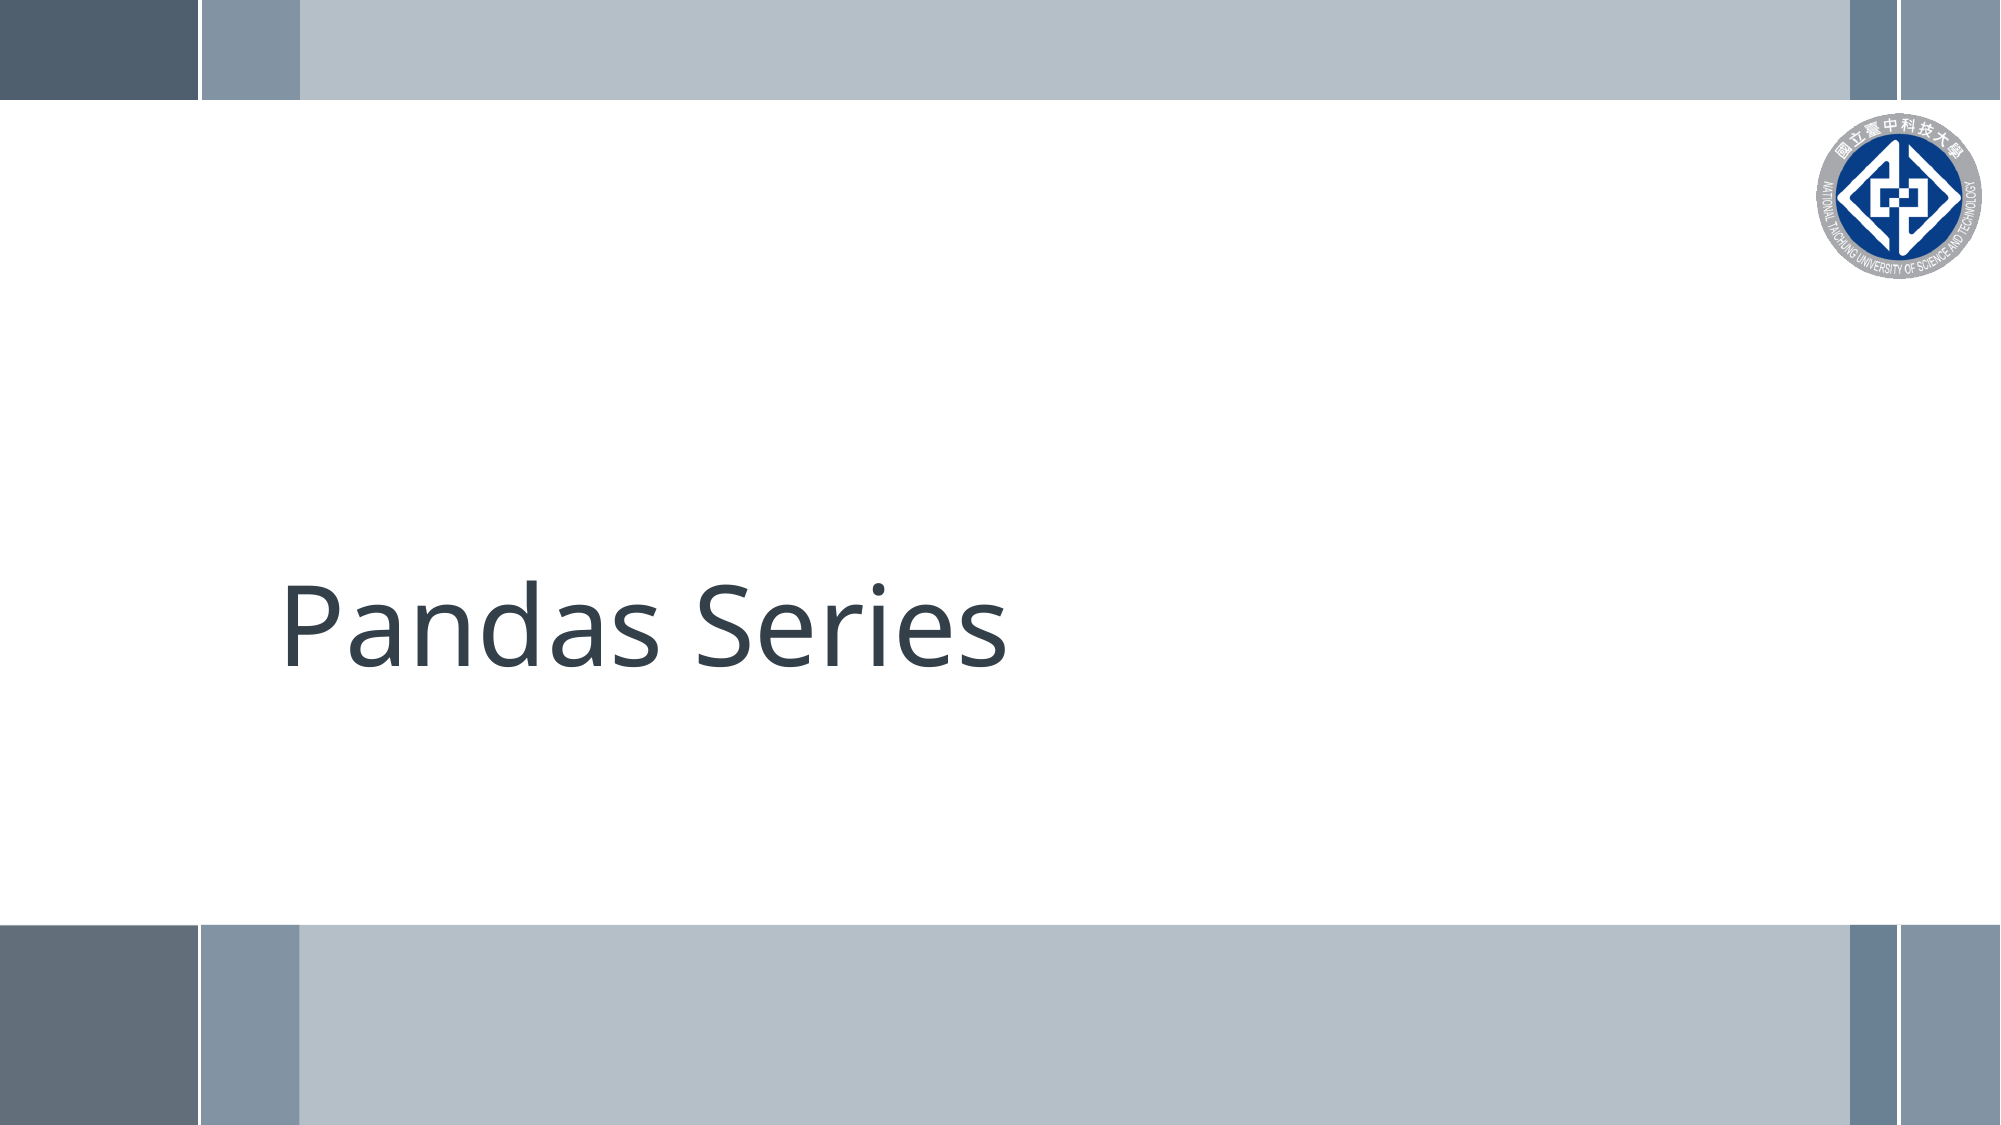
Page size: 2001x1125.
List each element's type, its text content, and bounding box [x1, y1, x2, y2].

title Pandas Series [262, 262, 1651, 698]
picture [1816, 113, 1982, 279]
